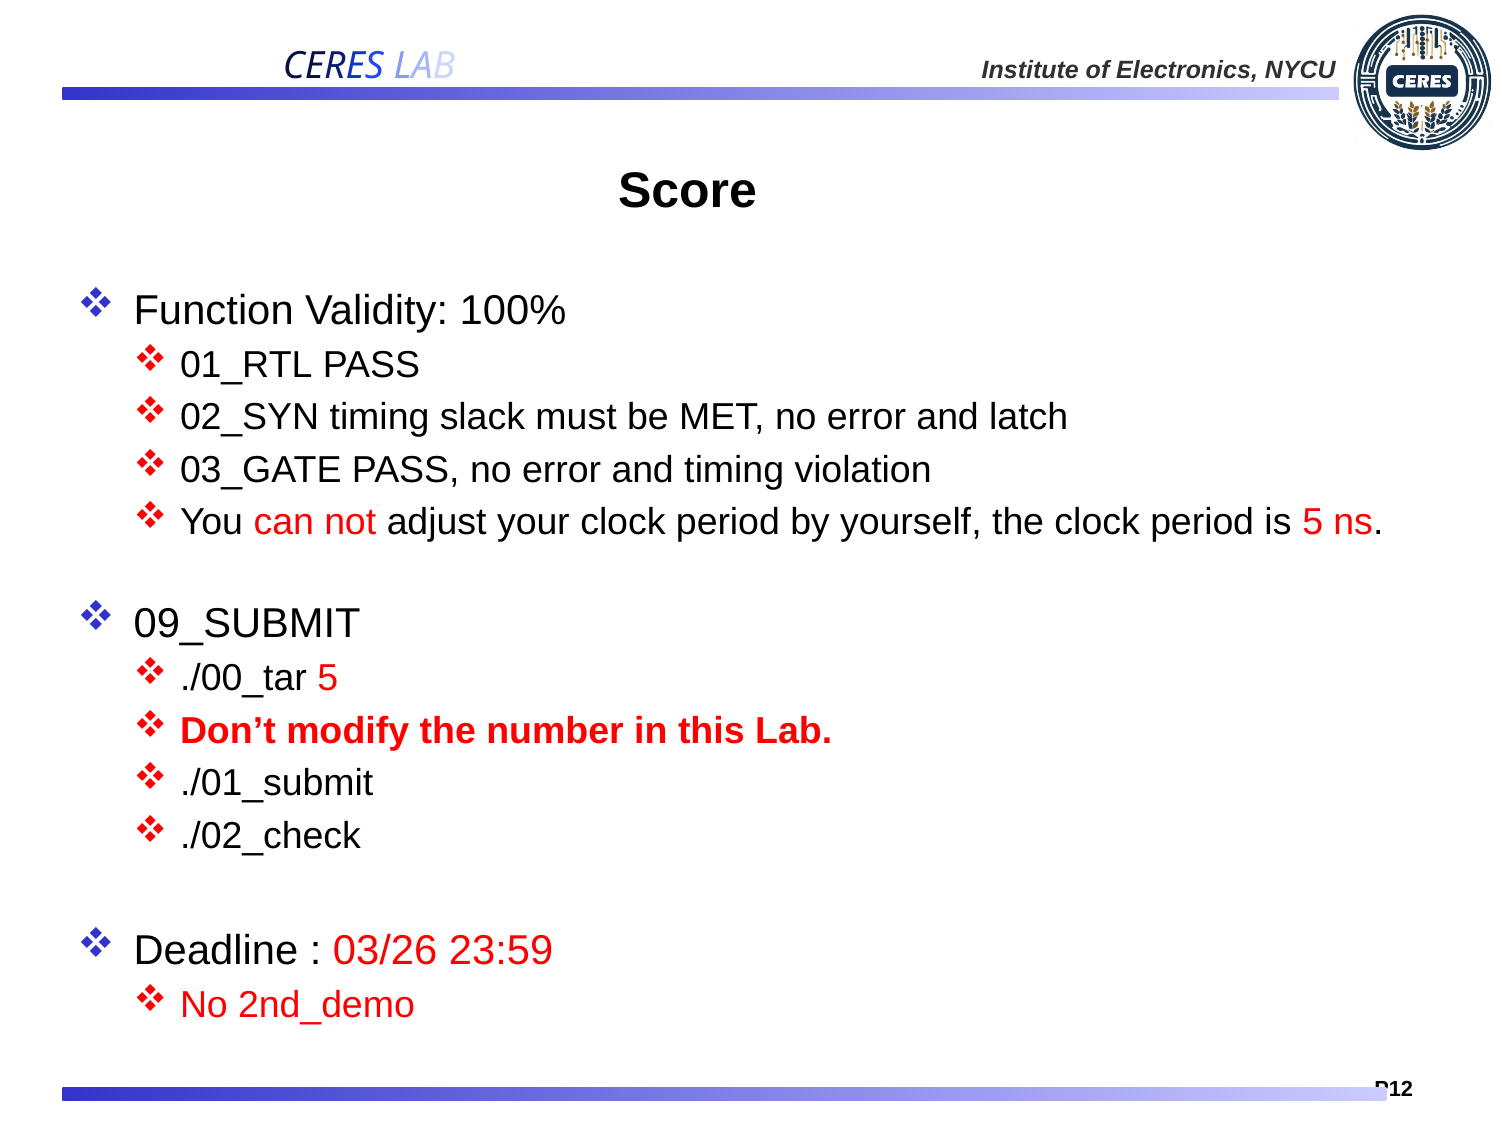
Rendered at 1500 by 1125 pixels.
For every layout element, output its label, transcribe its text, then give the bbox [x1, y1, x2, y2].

picture [1353, 14, 1492, 151]
title Score [62, 124, 1313, 251]
list Function Validity: 100% 01_RTL PASS 02_SYN timing slack must be MET, no error and latch 03_GATE PASS, no error and timing violation You can not adjust your clock period by yourself, the clock period is 5 ns. 09_SUBMIT ./00_tar 5 Don’t modify the number in this Lab. ./01_submit ./02_check Deadline : 03/26 23:59 No 2nd_demo [62, 275, 1438, 1063]
